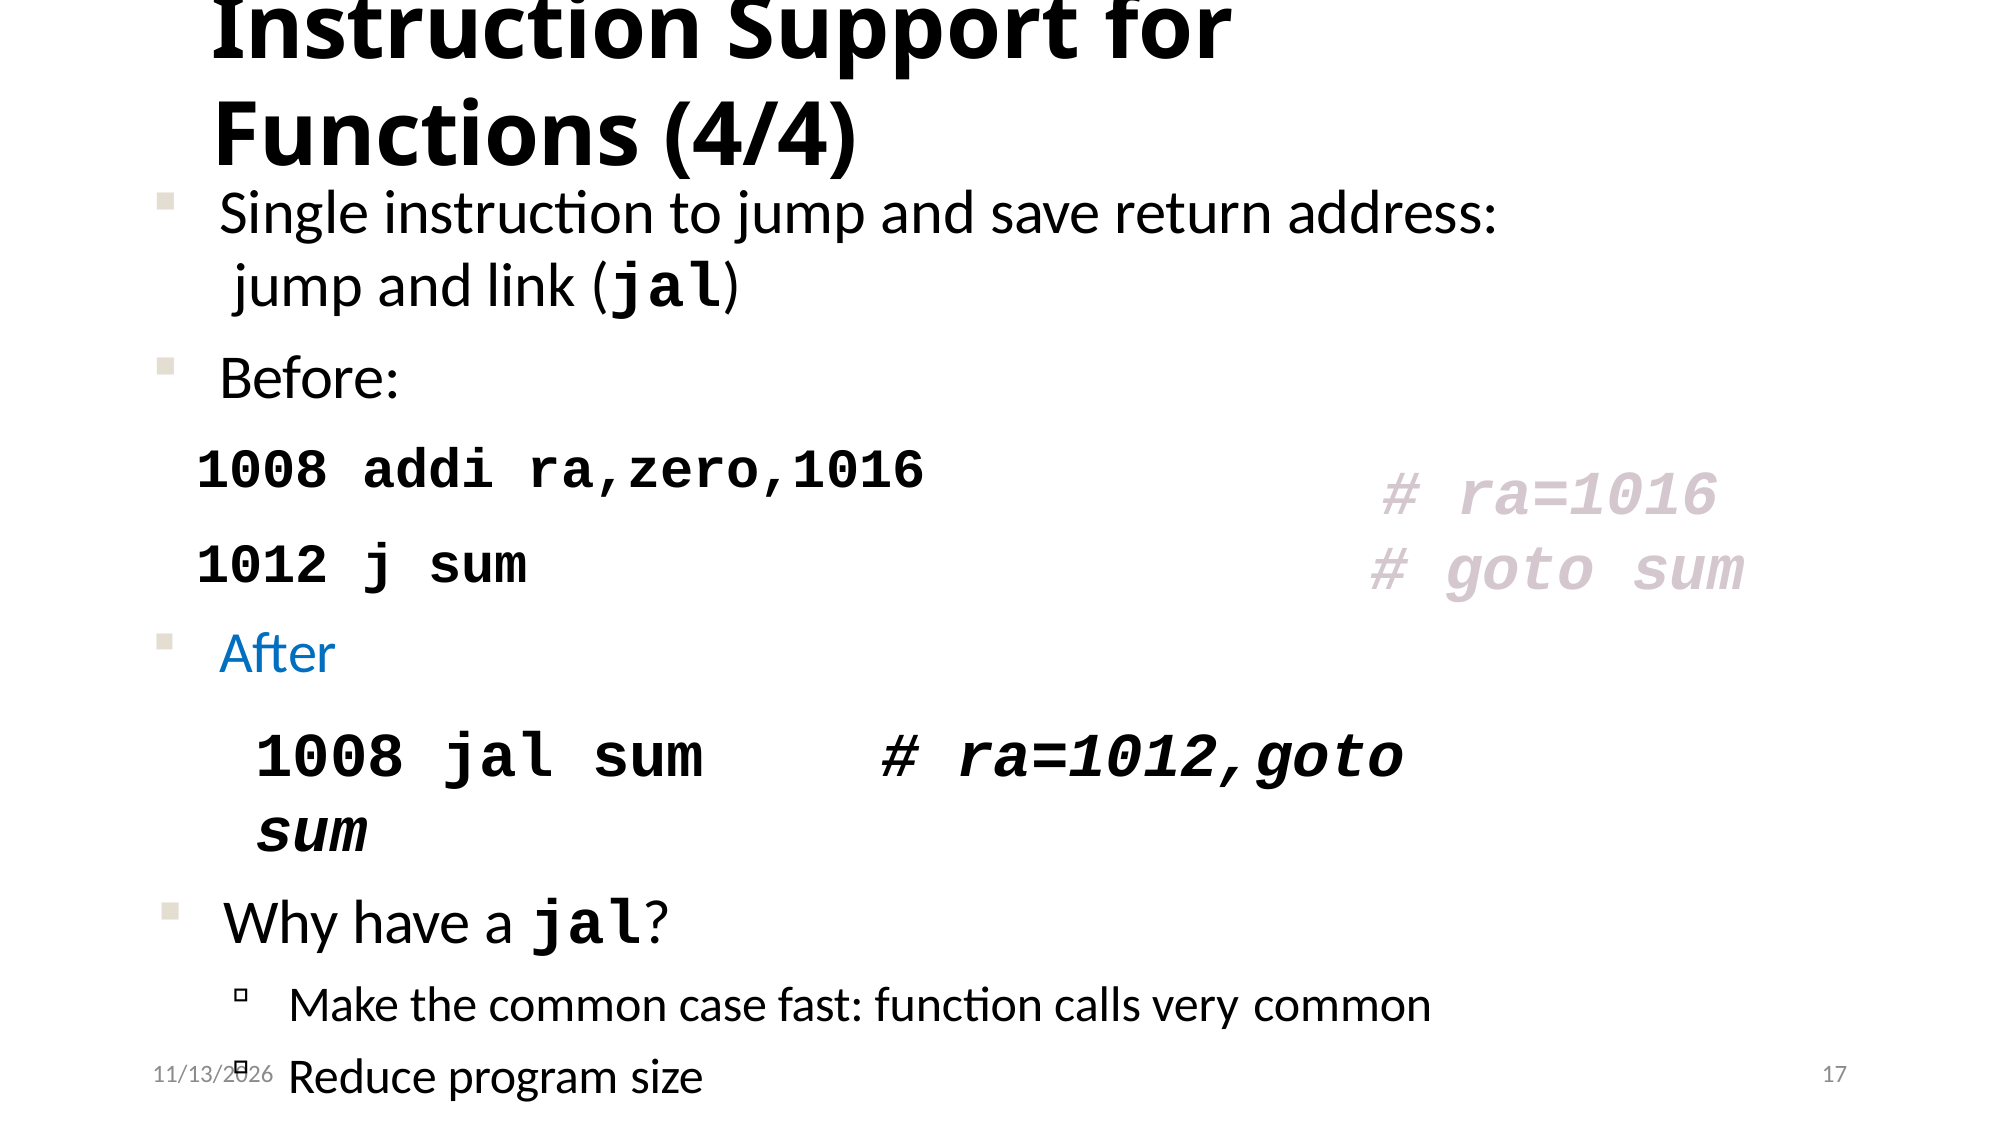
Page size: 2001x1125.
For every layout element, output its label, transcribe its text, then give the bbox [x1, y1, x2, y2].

text_box 1008 jal sum # ra=1012,goto sum Why have a jal? Make the common case fast: function calls very common Reduce program size Don’t have to know where code is in memory with jal! [154, 695, 1496, 1125]
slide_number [137, 1042, 588, 1103]
slide_number 17 [1412, 1042, 1863, 1103]
text_box Single instruction to jump and save return address: jump and link (jal) Before: [149, 166, 1514, 411]
text_box # ra=1016 # goto sum [1496, 449, 1748, 602]
list 1008 addi ra,zero,1016 1012 j sum After: [149, 420, 1496, 1042]
title Instruction Support for Functions (4/4) [209, 0, 1583, 183]
